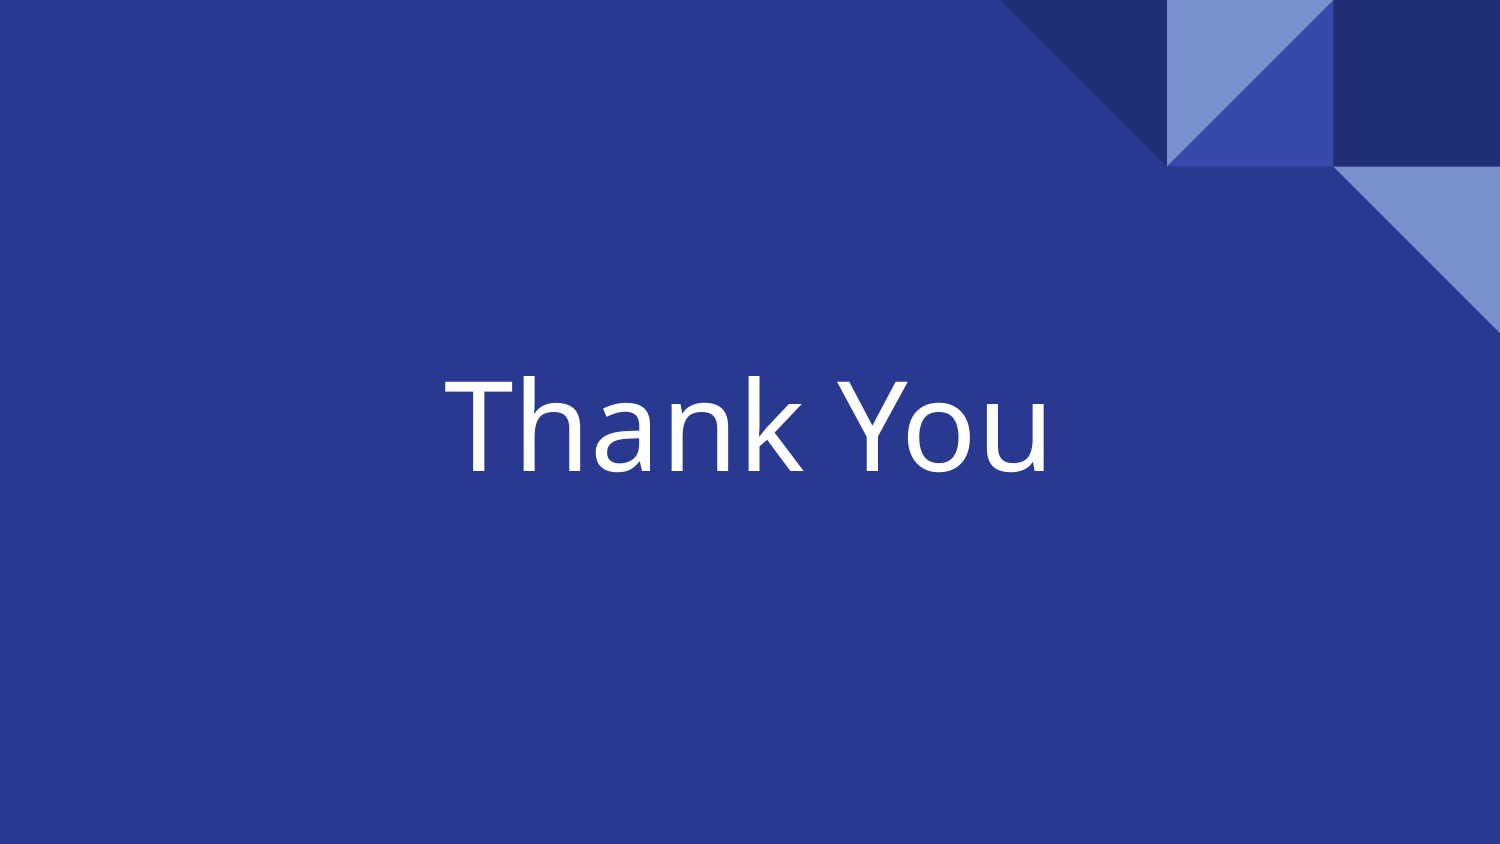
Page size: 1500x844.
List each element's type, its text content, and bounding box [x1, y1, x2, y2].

title Thank You [396, 353, 1500, 491]
